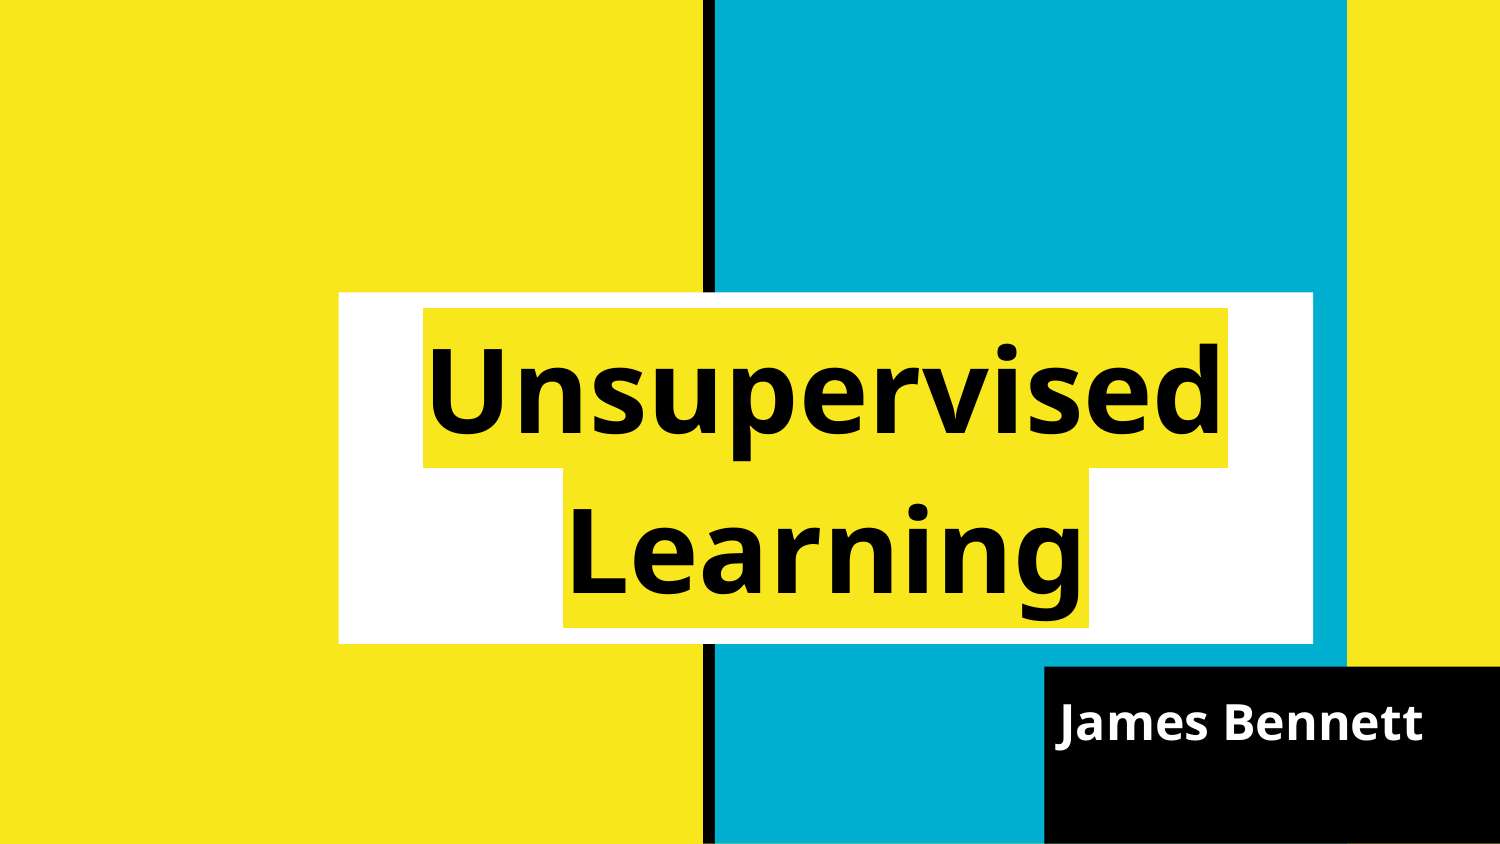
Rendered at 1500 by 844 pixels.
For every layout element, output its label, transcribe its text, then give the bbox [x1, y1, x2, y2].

title Unsupervised Learning [338, 292, 1314, 644]
subtitle James Bennett [1044, 666, 1500, 844]
